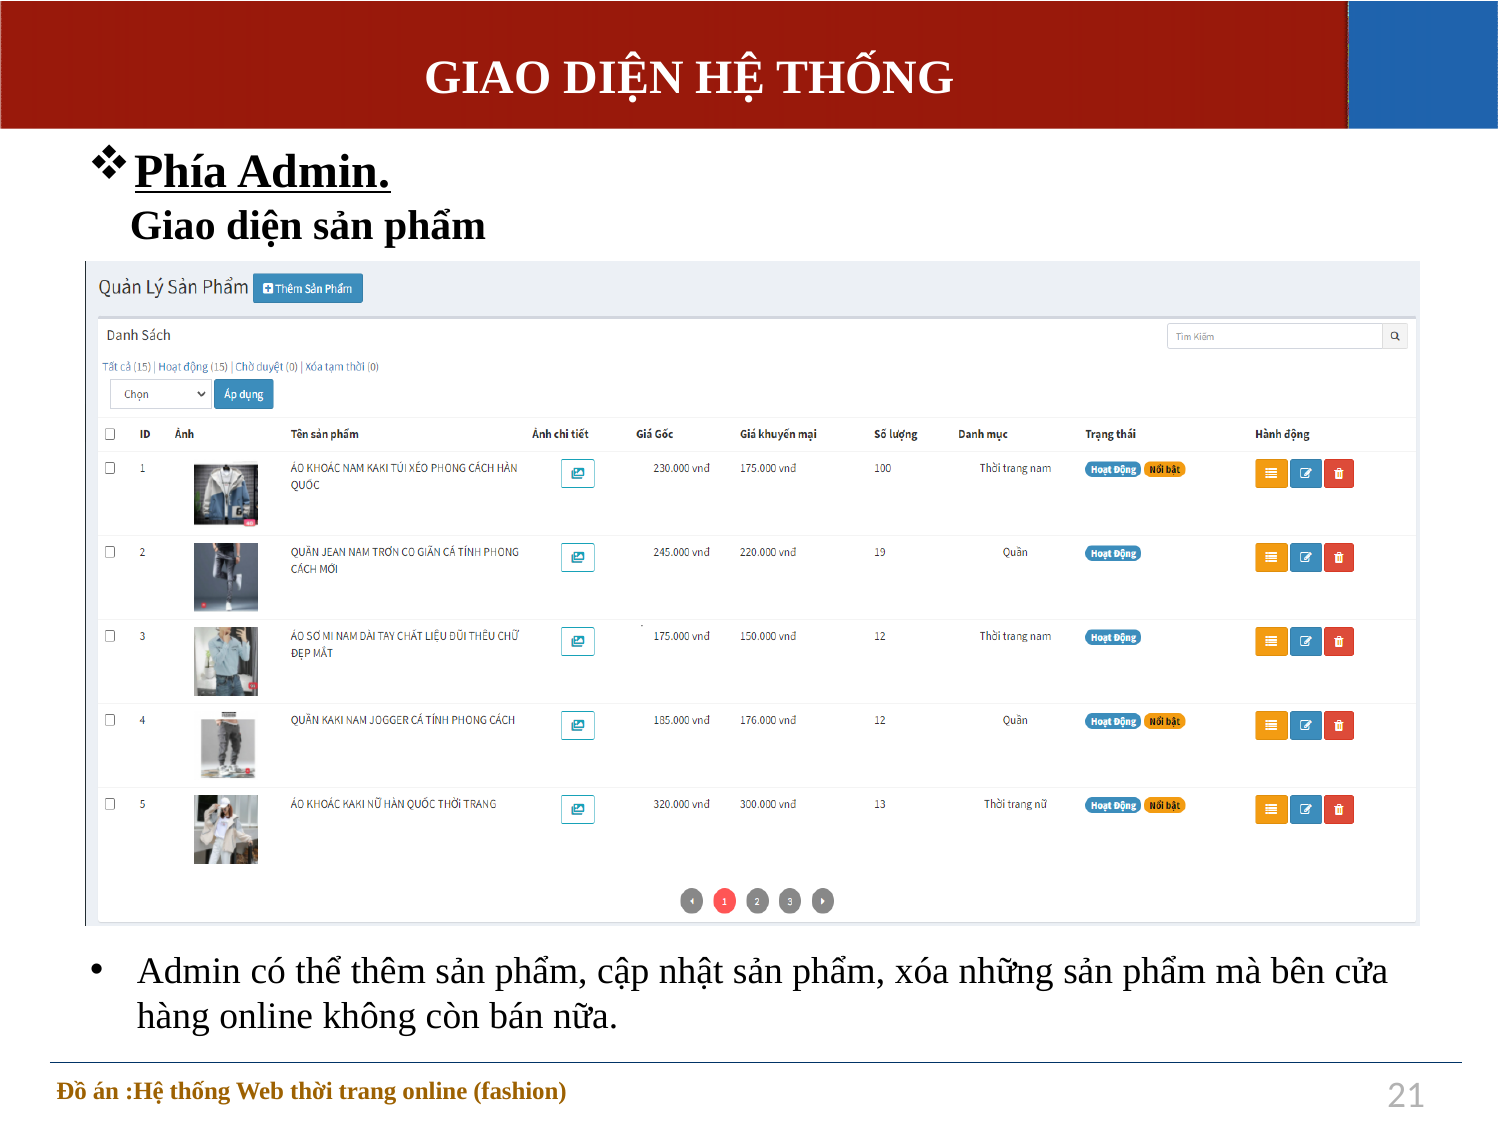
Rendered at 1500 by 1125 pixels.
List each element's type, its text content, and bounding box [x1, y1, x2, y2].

text_box Giao diện hệ thống [41, 43, 1336, 103]
slide_number 21 [1109, 1088, 1425, 1103]
text_box Admin có thể thêm sản phẩm, cập nhật sản phẩm, xóa những sản phẩm mà bên cửa hàng online không còn bán nữa. [75, 938, 1425, 1088]
text_box [0, 1, 1498, 129]
footer Đồ án :Hệ thống Web thời trang online (fashion) [54, 1075, 1109, 1125]
picture [85, 261, 1421, 926]
text_box Phía Admin. Giao diện sản phẩm [87, 129, 1397, 248]
